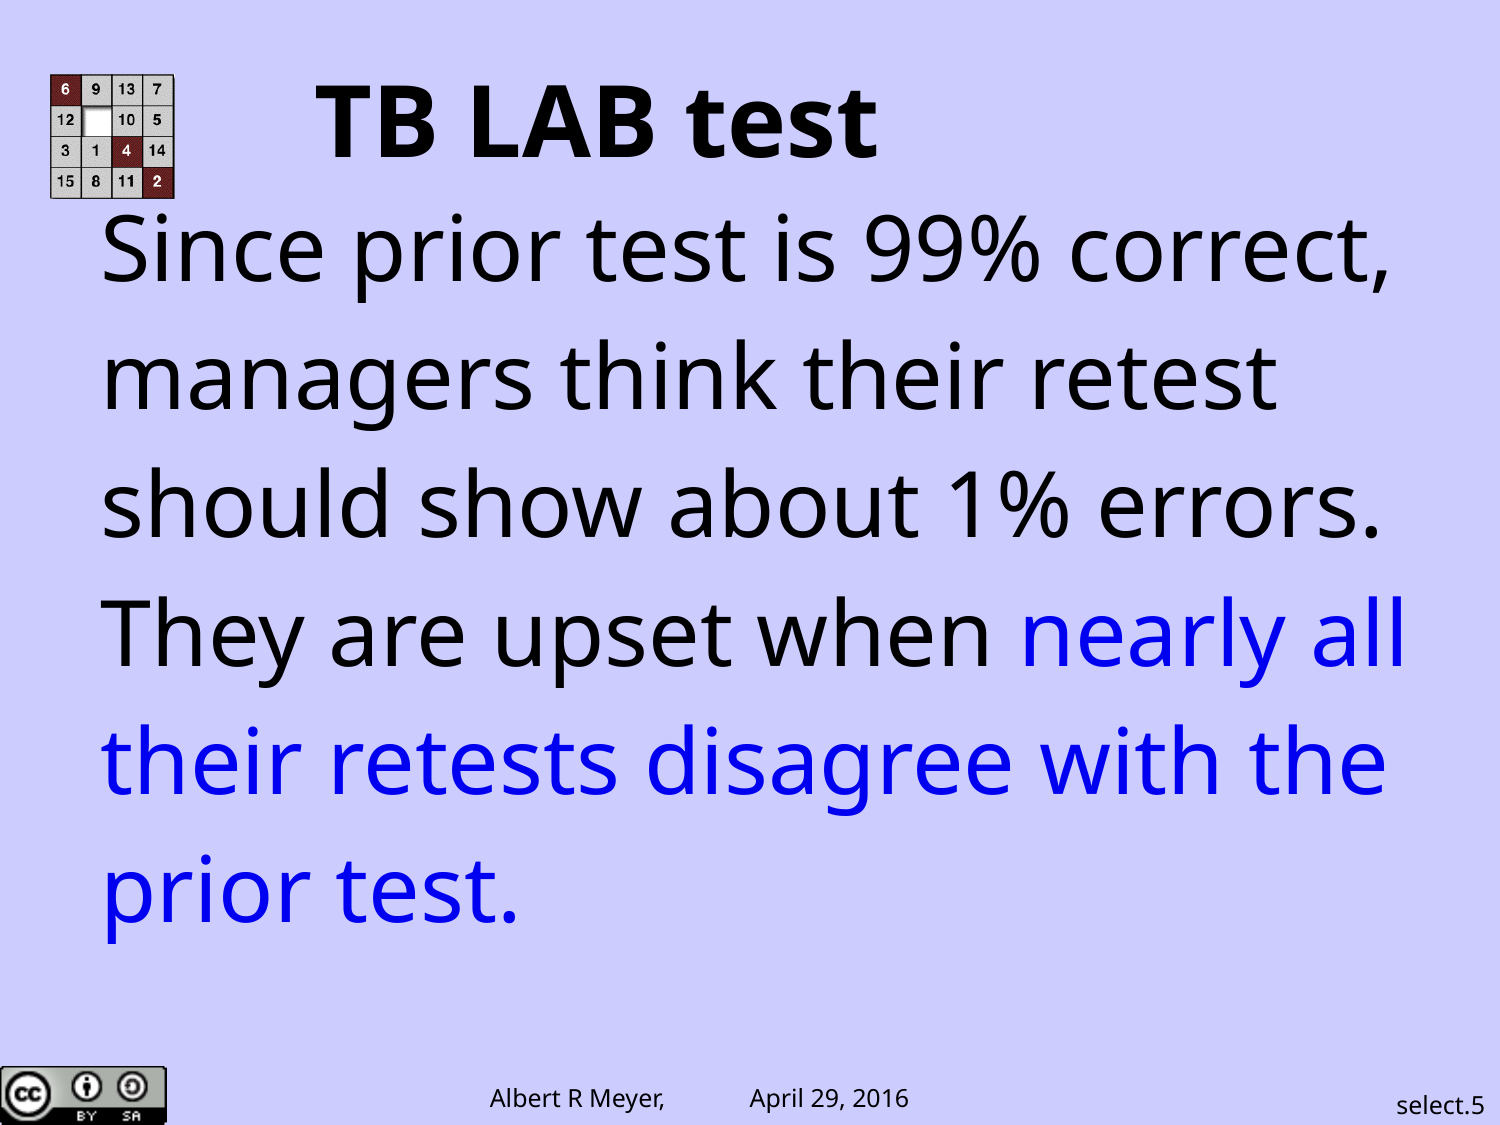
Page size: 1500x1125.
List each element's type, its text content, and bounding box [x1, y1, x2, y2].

text_box Since prior test is 99% correct, managers think their retest should show about 1% errors. They are upset when nearly all their retests disagree with the prior test. [85, 182, 1425, 949]
picture [50, 74, 175, 199]
slide_number select.5 [1249, 1082, 1500, 1125]
text_box TB LAB test [300, 49, 1175, 213]
picture [0, 1066, 167, 1125]
